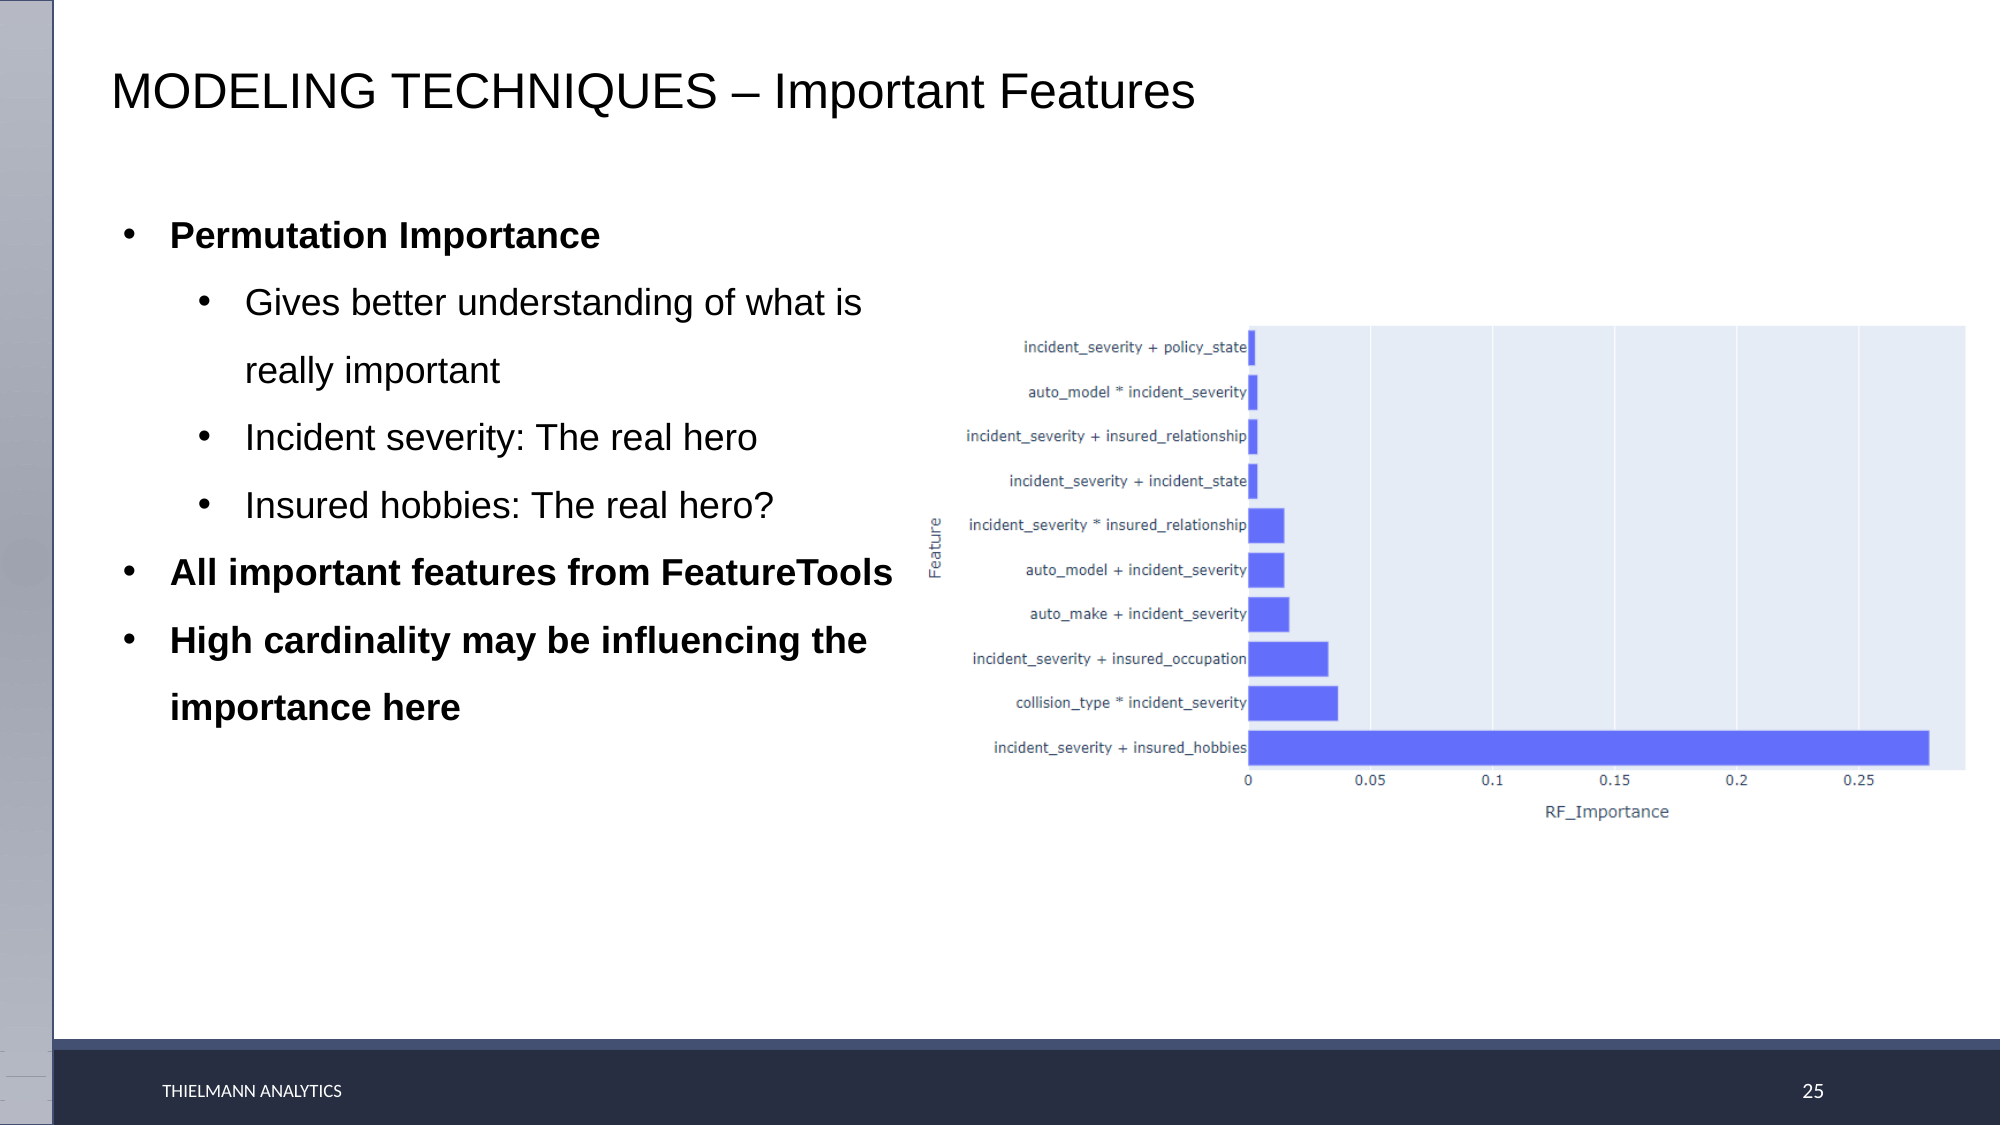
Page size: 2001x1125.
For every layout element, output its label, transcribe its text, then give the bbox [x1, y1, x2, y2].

text_box Permutation Importance Gives better understanding of what is really important Incident severity: The real hero Insured hobbies: The real hero? All important features from FeatureTools High cardinality may be influencing the importance here [33, 180, 914, 1074]
picture [913, 282, 2000, 843]
text_box MODELING TECHNIQUES – Important Features [96, 50, 1840, 126]
footer Thielmann Analytics [0, 1059, 648, 1120]
slide_number 25 [1624, 1059, 1840, 1120]
